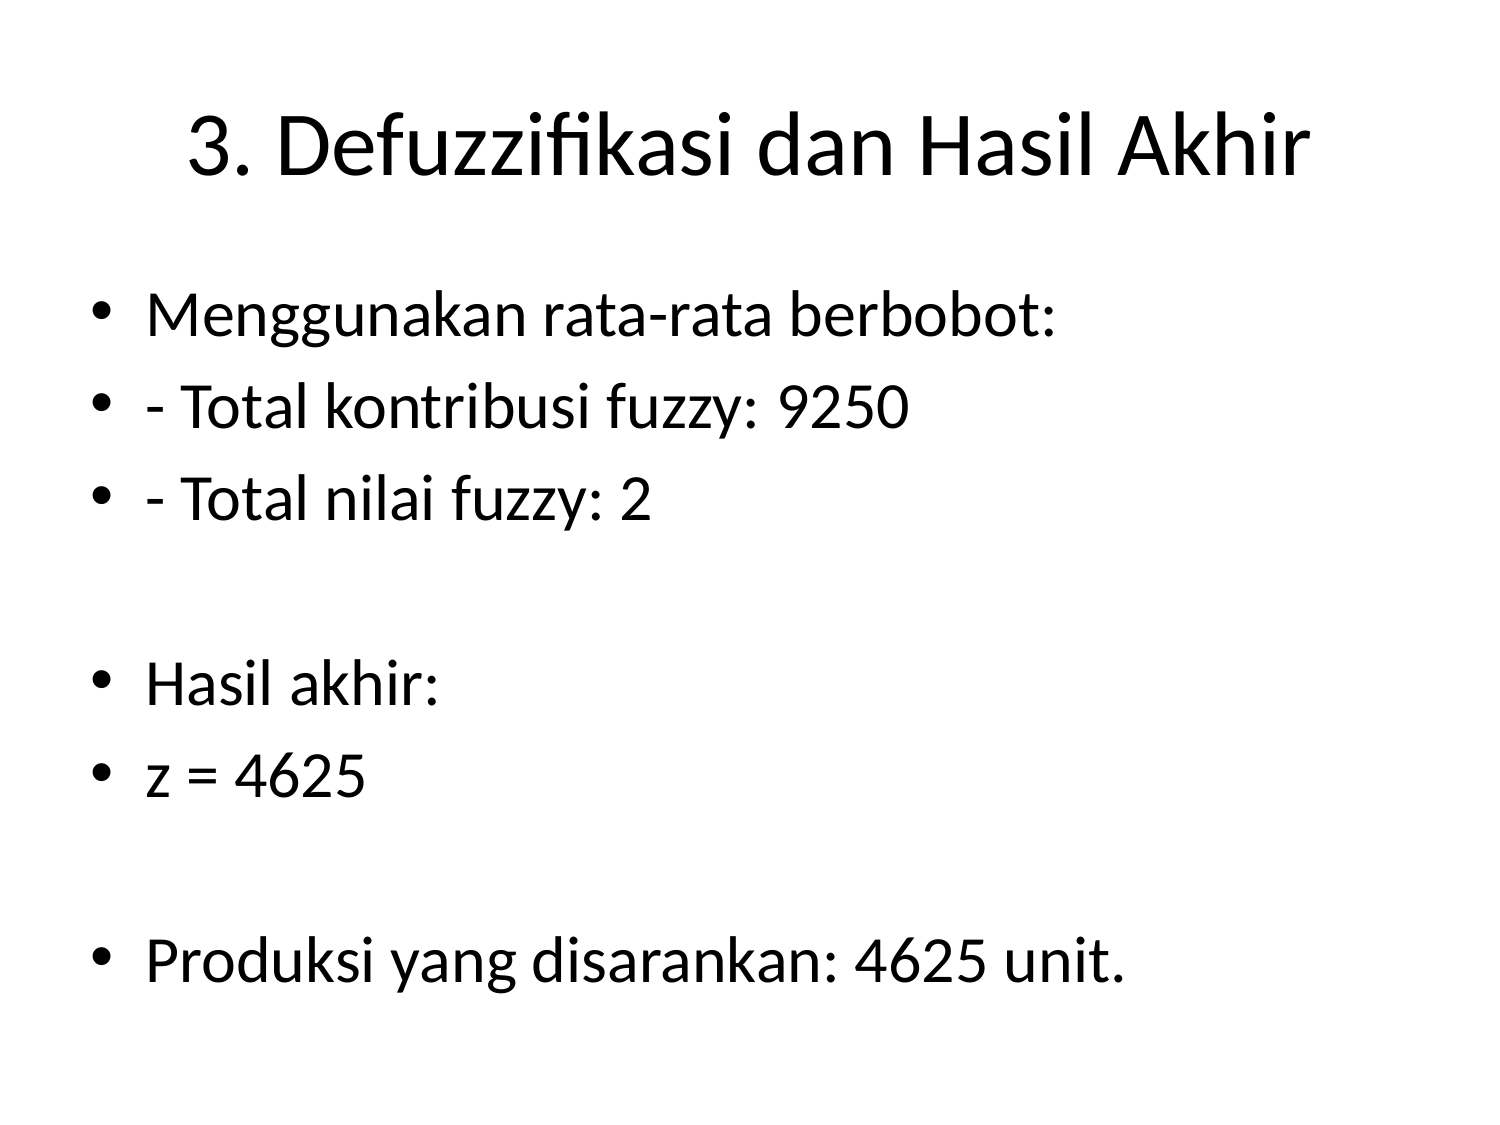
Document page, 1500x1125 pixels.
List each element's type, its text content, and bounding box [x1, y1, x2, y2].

list Menggunakan rata-rata berbobot: - Total kontribusi fuzzy: 9250 - Total nilai fuzzy: 2 Hasil akhir: z = 4625 Produksi yang disarankan: 4625 unit. [75, 262, 1425, 1005]
title 3. Defuzzifikasi dan Hasil Akhir [75, 45, 1425, 233]
